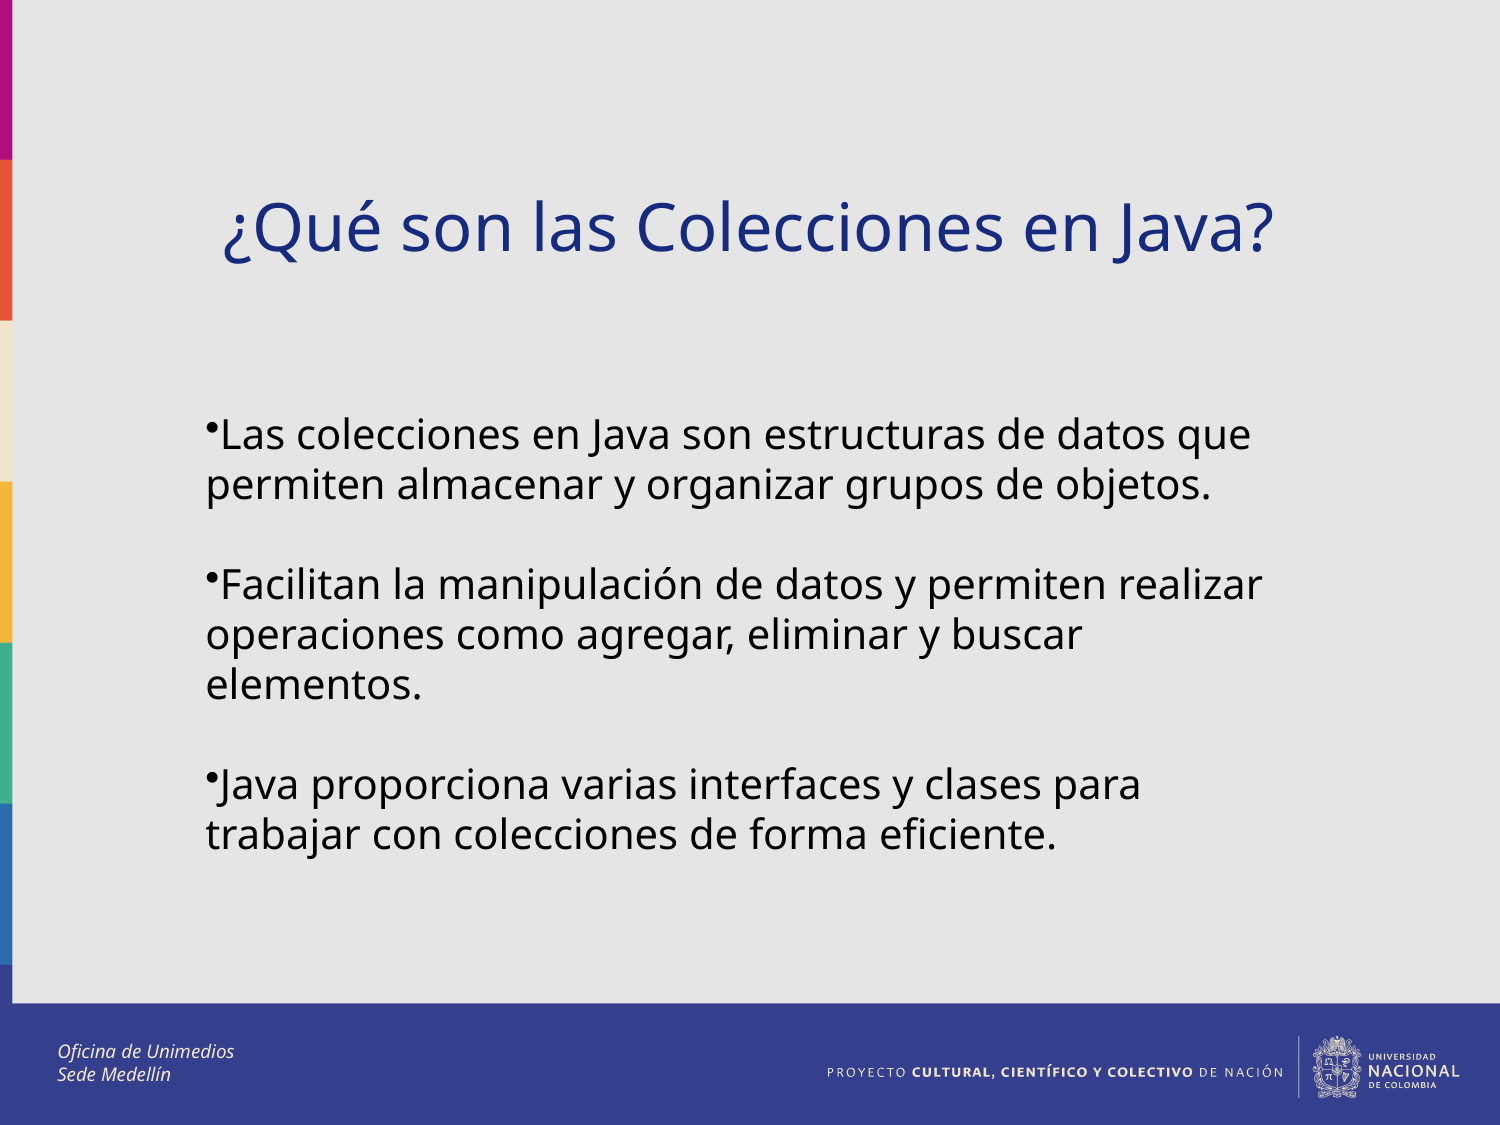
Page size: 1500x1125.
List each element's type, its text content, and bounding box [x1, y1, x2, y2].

text_box ¿Qué son las Colecciones en Java? [103, 191, 1397, 257]
picture [0, 0, 1500, 1125]
text_box Las colecciones en Java son estructuras de datos que permiten almacenar y organizar grupos de objetos. Facilitan la manipulación de datos y permiten realizar operaciones como agregar, eliminar y buscar elementos. Java proporciona varias interfaces y clases para trabajar con colecciones de forma eficiente. [190, 354, 1310, 865]
text_box Oficina de Unimedios Sede Medellín [42, 1032, 554, 1093]
